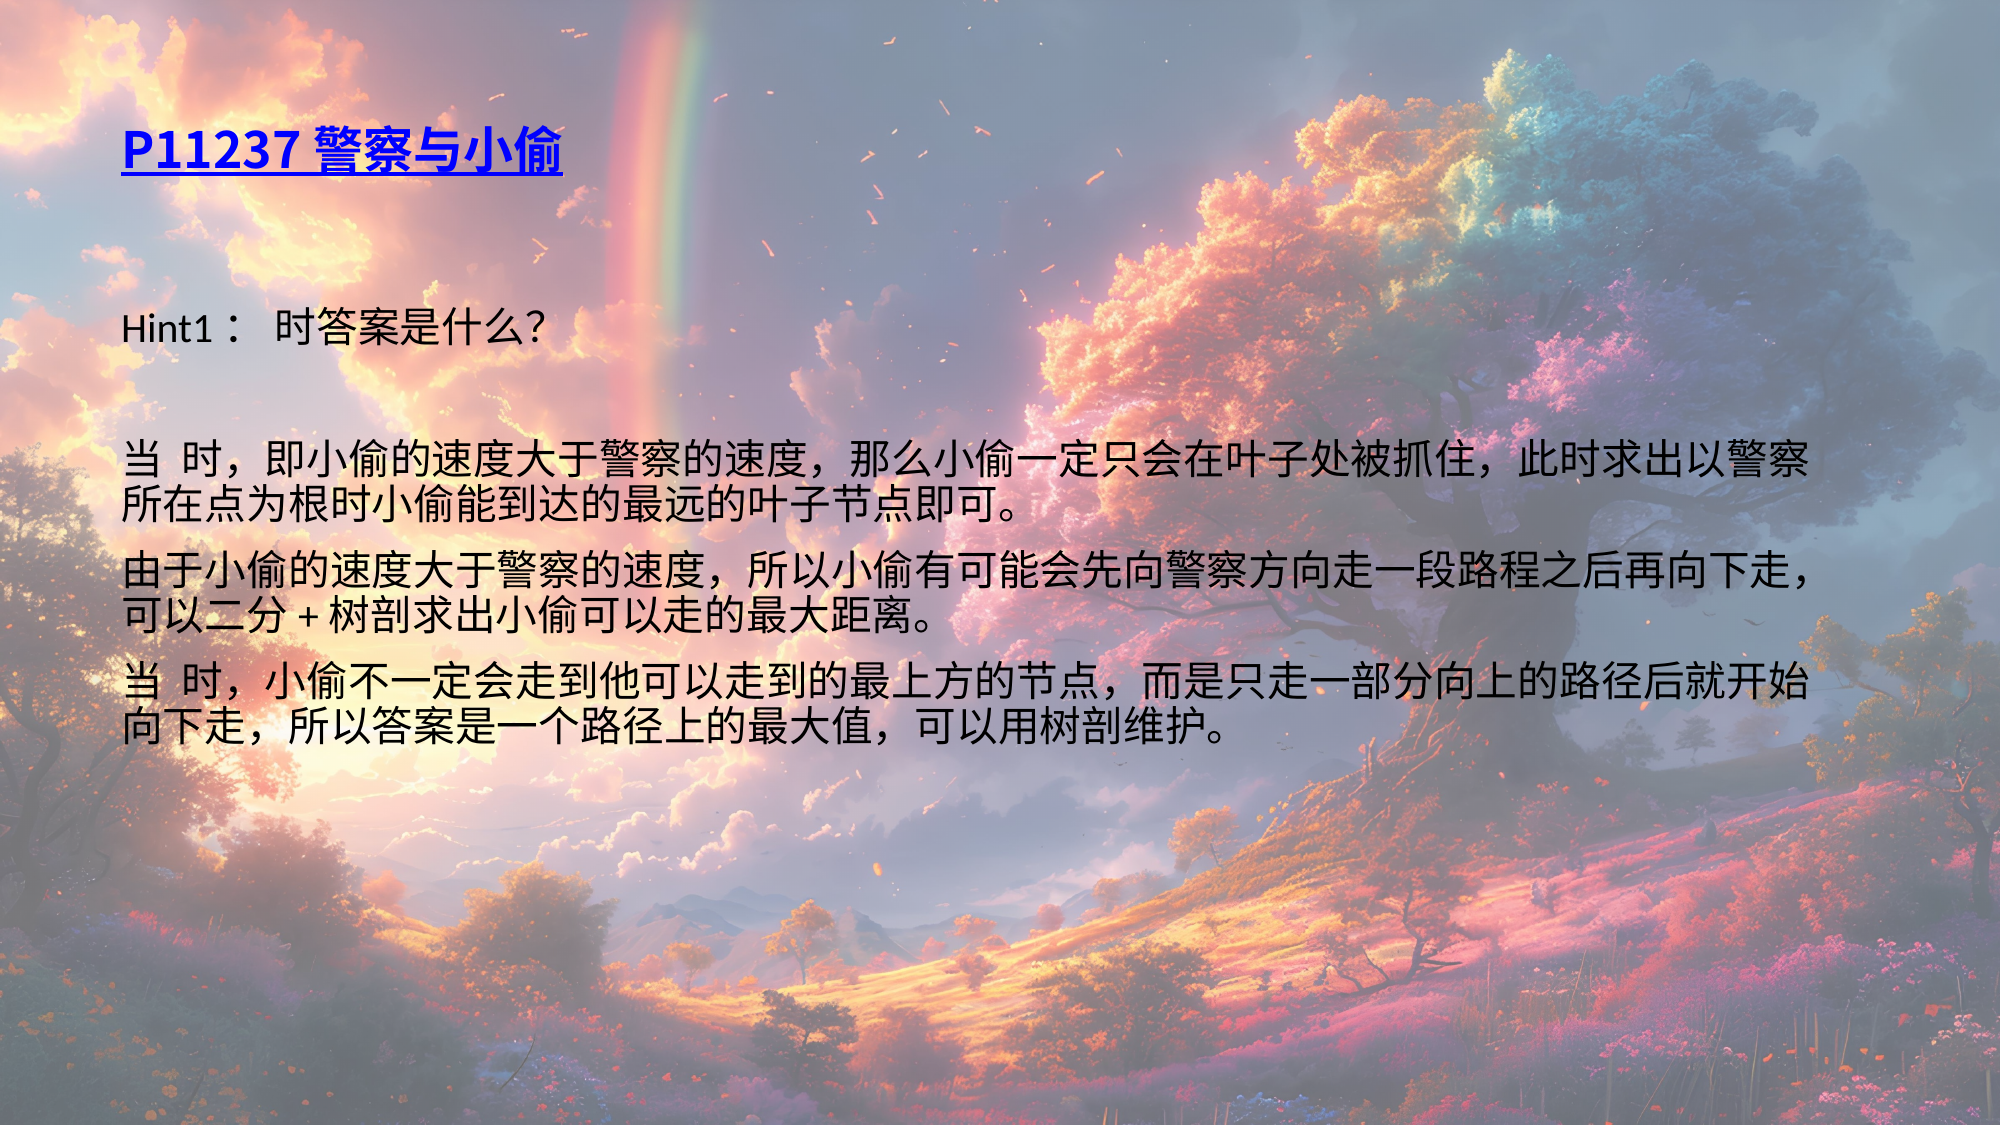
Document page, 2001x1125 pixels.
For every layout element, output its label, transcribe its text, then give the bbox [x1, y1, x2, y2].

title P11237 警察与小偷 [106, 42, 1832, 260]
